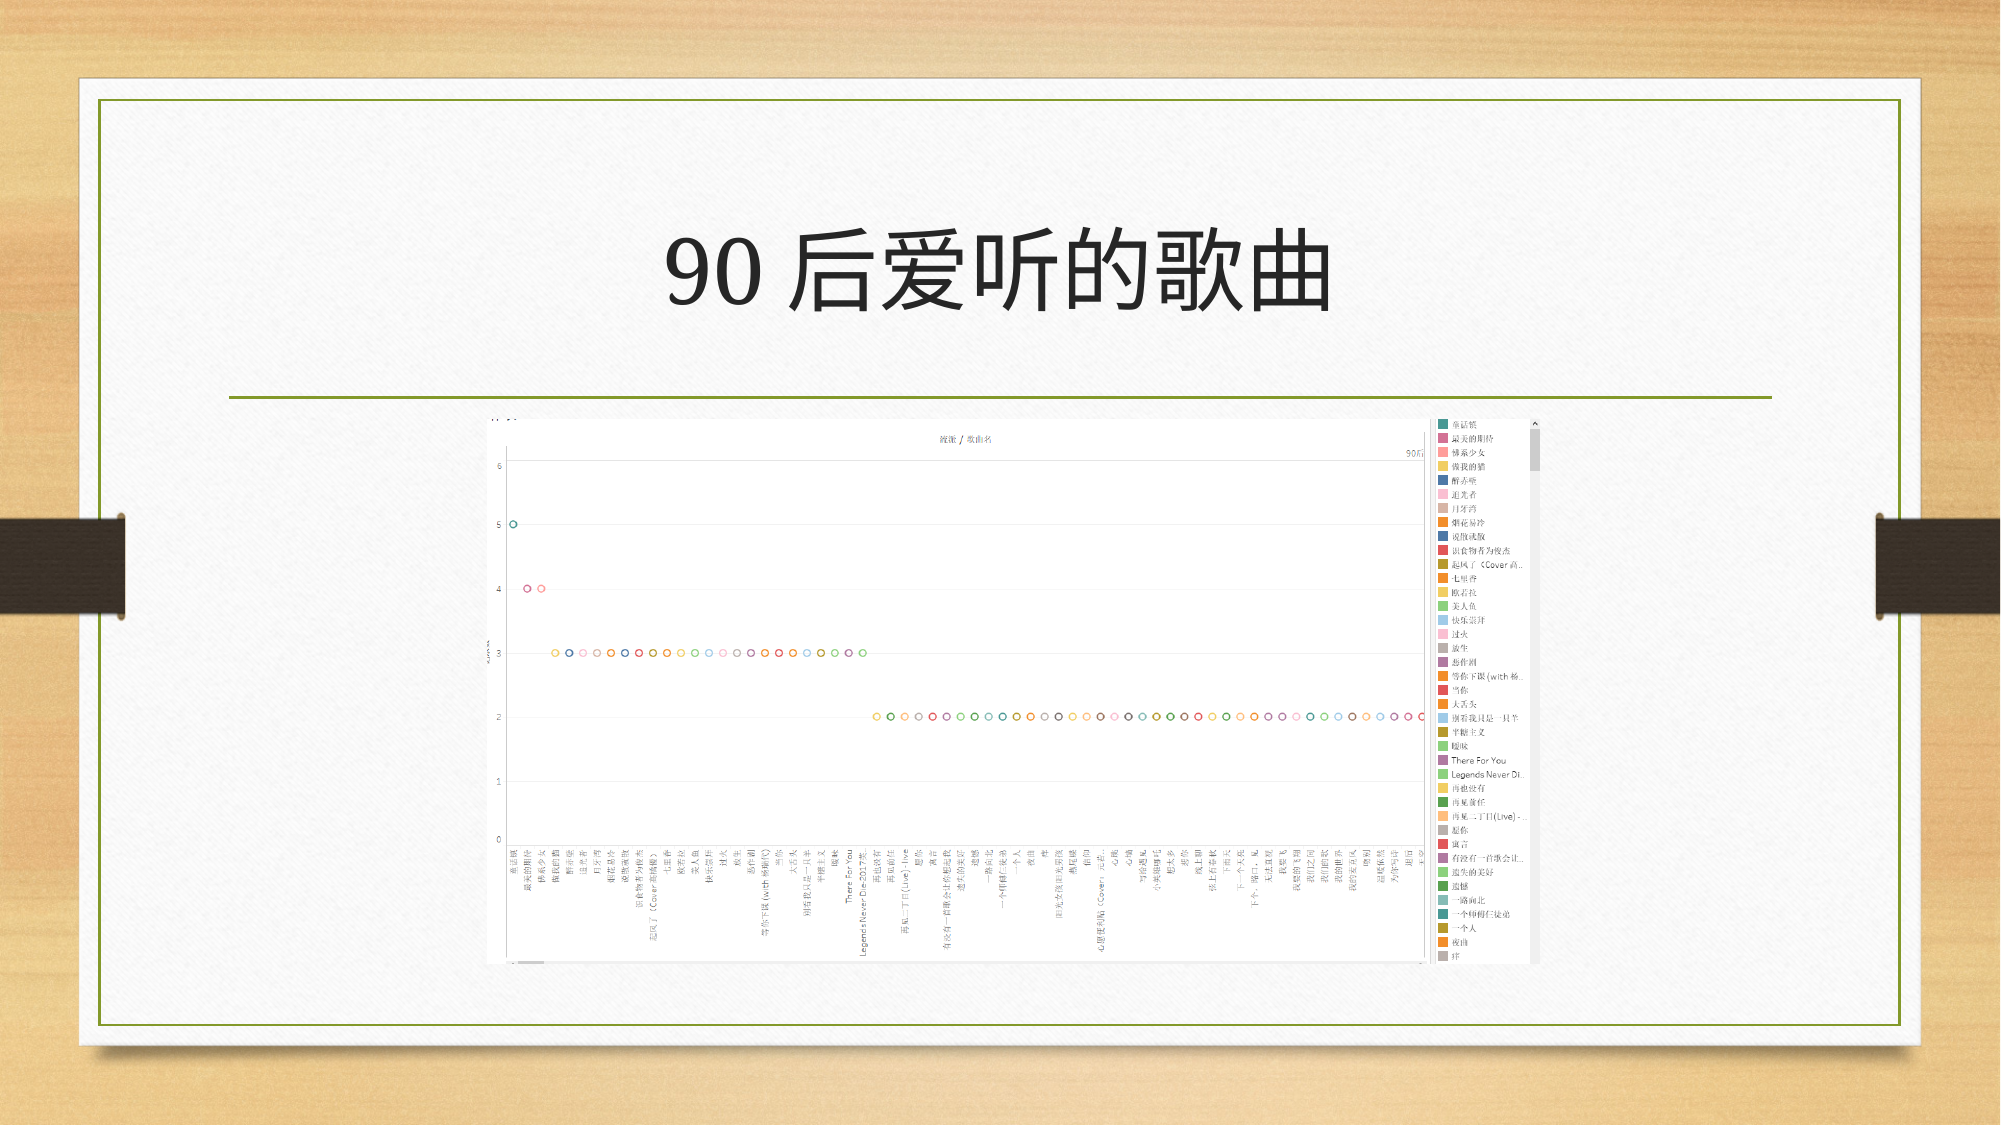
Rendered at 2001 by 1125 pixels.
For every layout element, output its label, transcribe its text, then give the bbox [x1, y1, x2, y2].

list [486, 419, 1540, 965]
picture [0, 0, 2001, 1125]
title 90后爱听的歌曲 [212, 161, 1788, 375]
